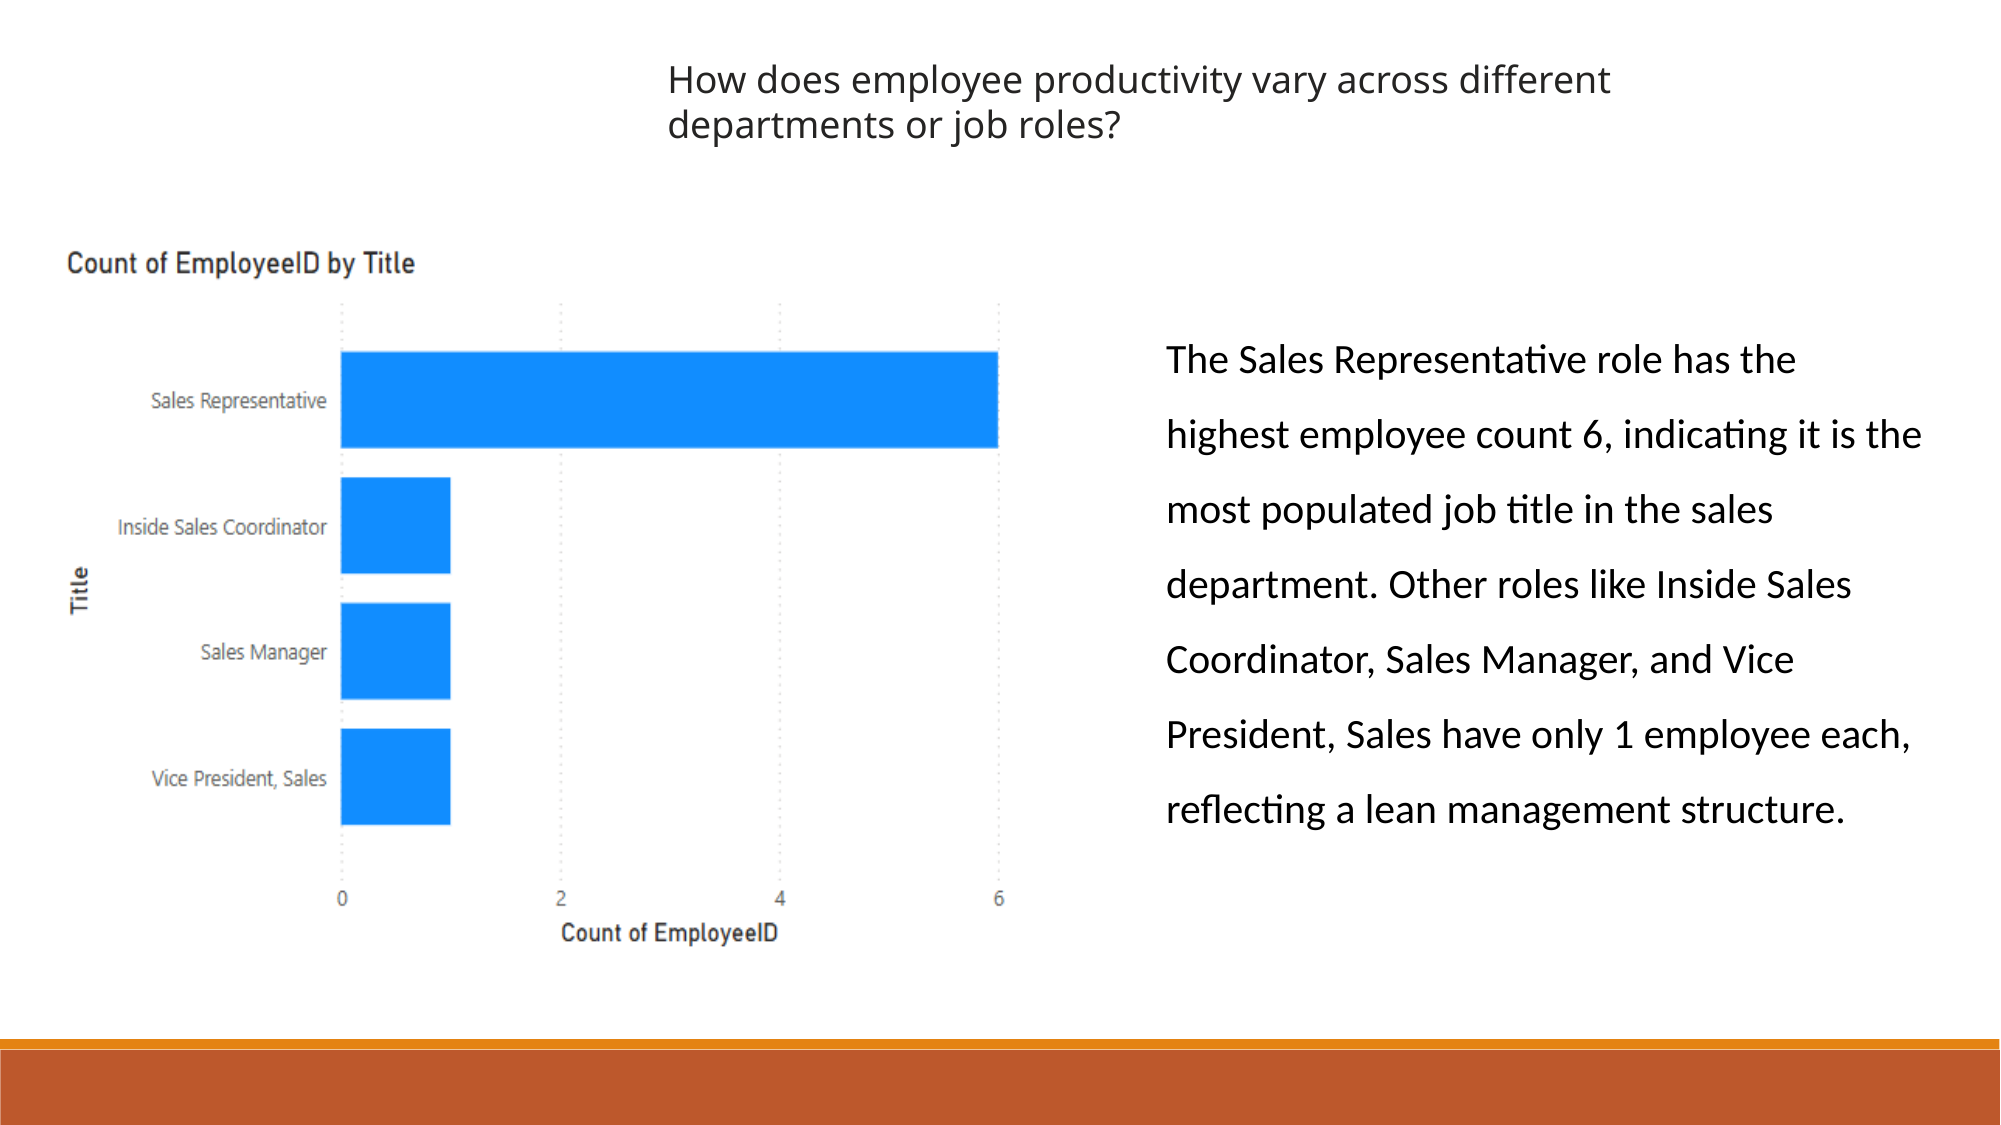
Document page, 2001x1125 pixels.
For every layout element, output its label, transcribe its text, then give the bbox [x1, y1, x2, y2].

text_box The Sales Representative role has the highest employee count 6, indicating it is the most populated job title in the sales department. Other roles like Inside Sales Coordinator, Sales Manager, and Vice President, Sales have only 1 employee each, reflecting a lean management structure. [1151, 299, 1945, 975]
picture [54, 233, 1077, 950]
text_box How does employee productivity vary across different departments or job roles? [652, 48, 1725, 154]
